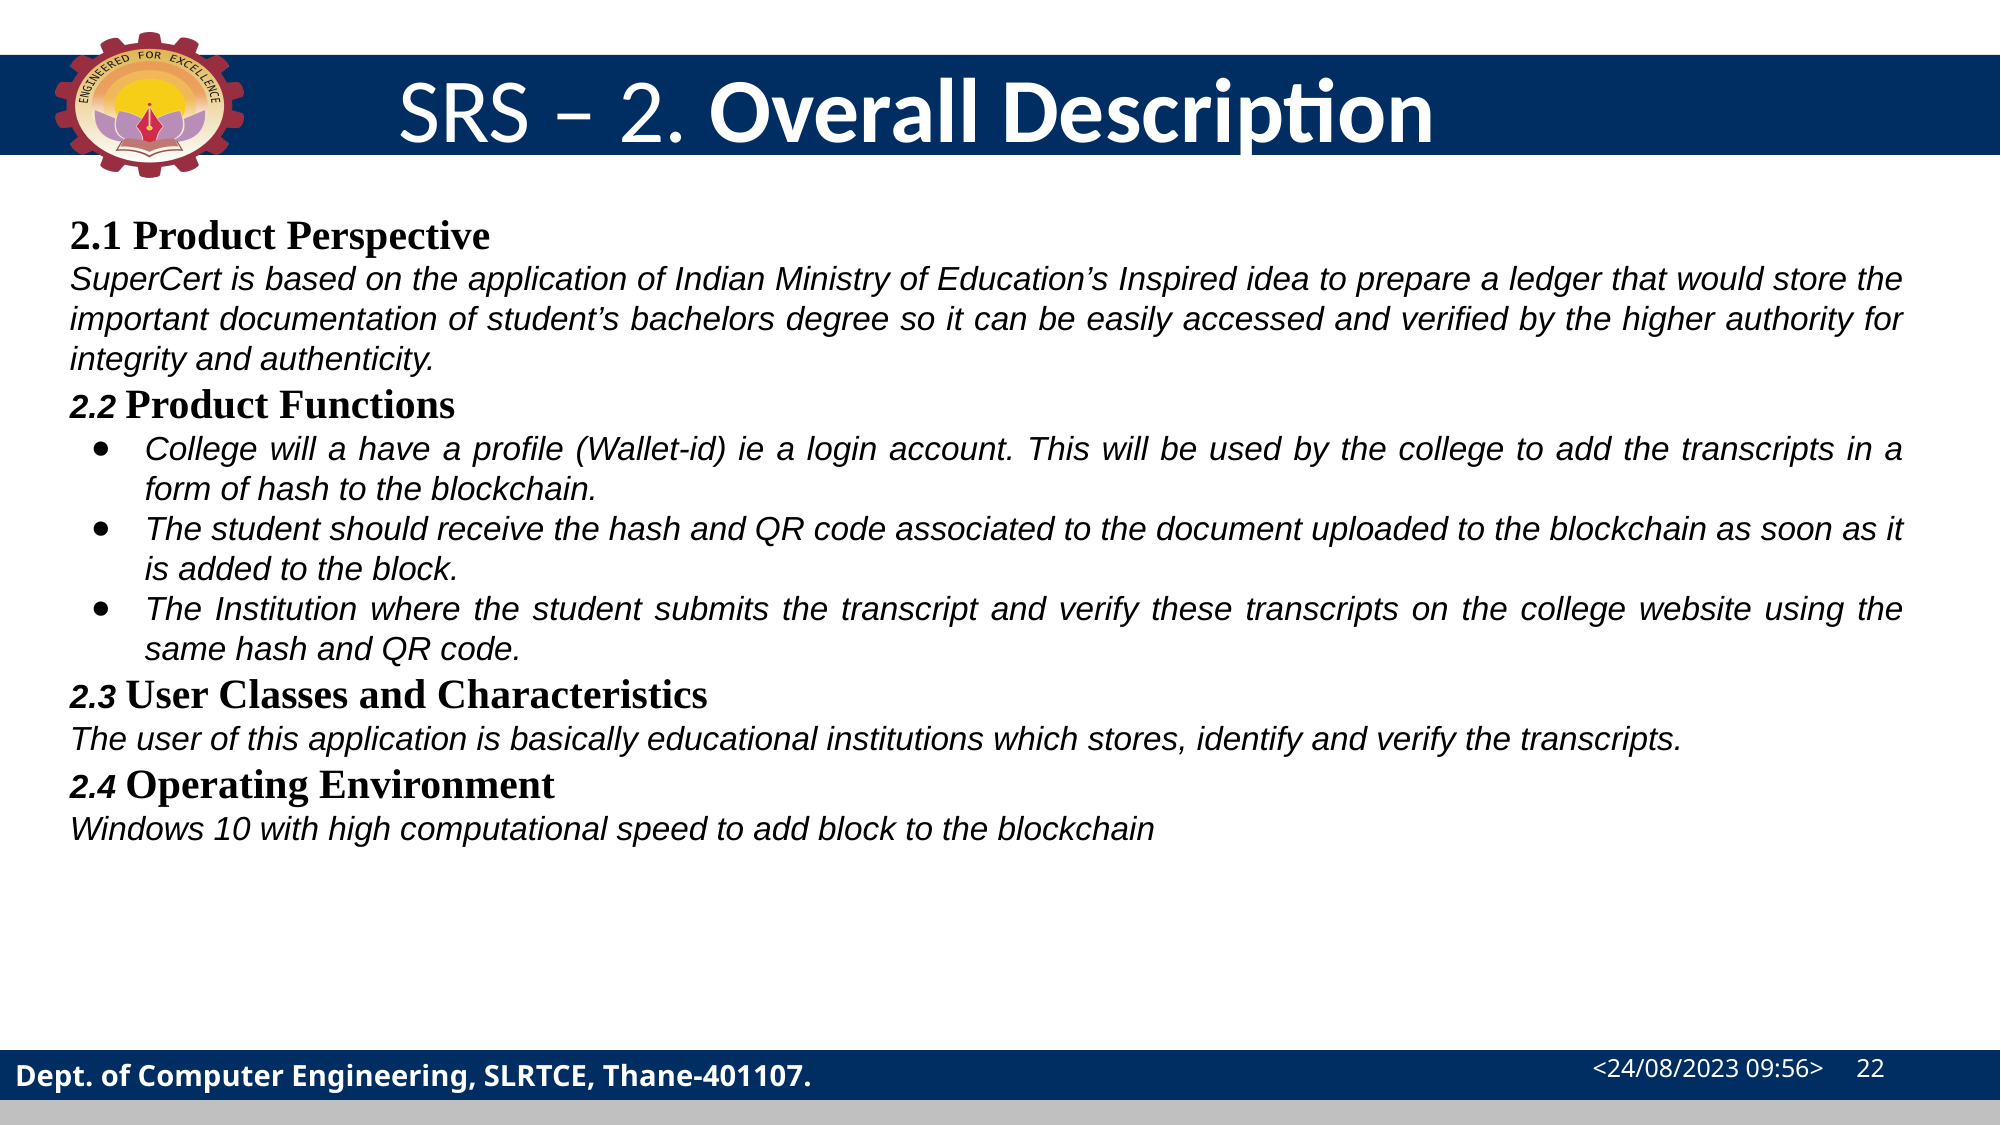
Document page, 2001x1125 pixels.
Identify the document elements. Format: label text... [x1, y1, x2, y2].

title SRS – 2. Overall Description [383, 12, 1967, 200]
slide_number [1433, 1040, 1900, 1100]
text_box 2.1 Product Perspective SuperCert is based on the application of Indian Ministry of Education’s Inspired idea to prepare a ledger that would store the important documentation of student’s bachelors degree so it can be easily accessed and verified by the higher authority for integrity and authenticity. 2.2 Product Functions College will a have a profile (Wallet-id) ie a login account. This will be used by the college to add the transcripts in a form of hash to the blockchain. The student should receive the hash and QR code associated to the document uploaded to the blockchain as soon as it is added to the block. The Institution where the student submits the transcript and verify these transcripts on the college website using the same hash and QR code. 2.3 User Classes and Characteristics The user of this application is basically educational institutions which stores, identify and verify the transcripts. 2.4 Operating Environment Windows 10 with high computational speed to add block to the blockchain [54, 200, 1922, 1023]
picture [55, 32, 244, 178]
